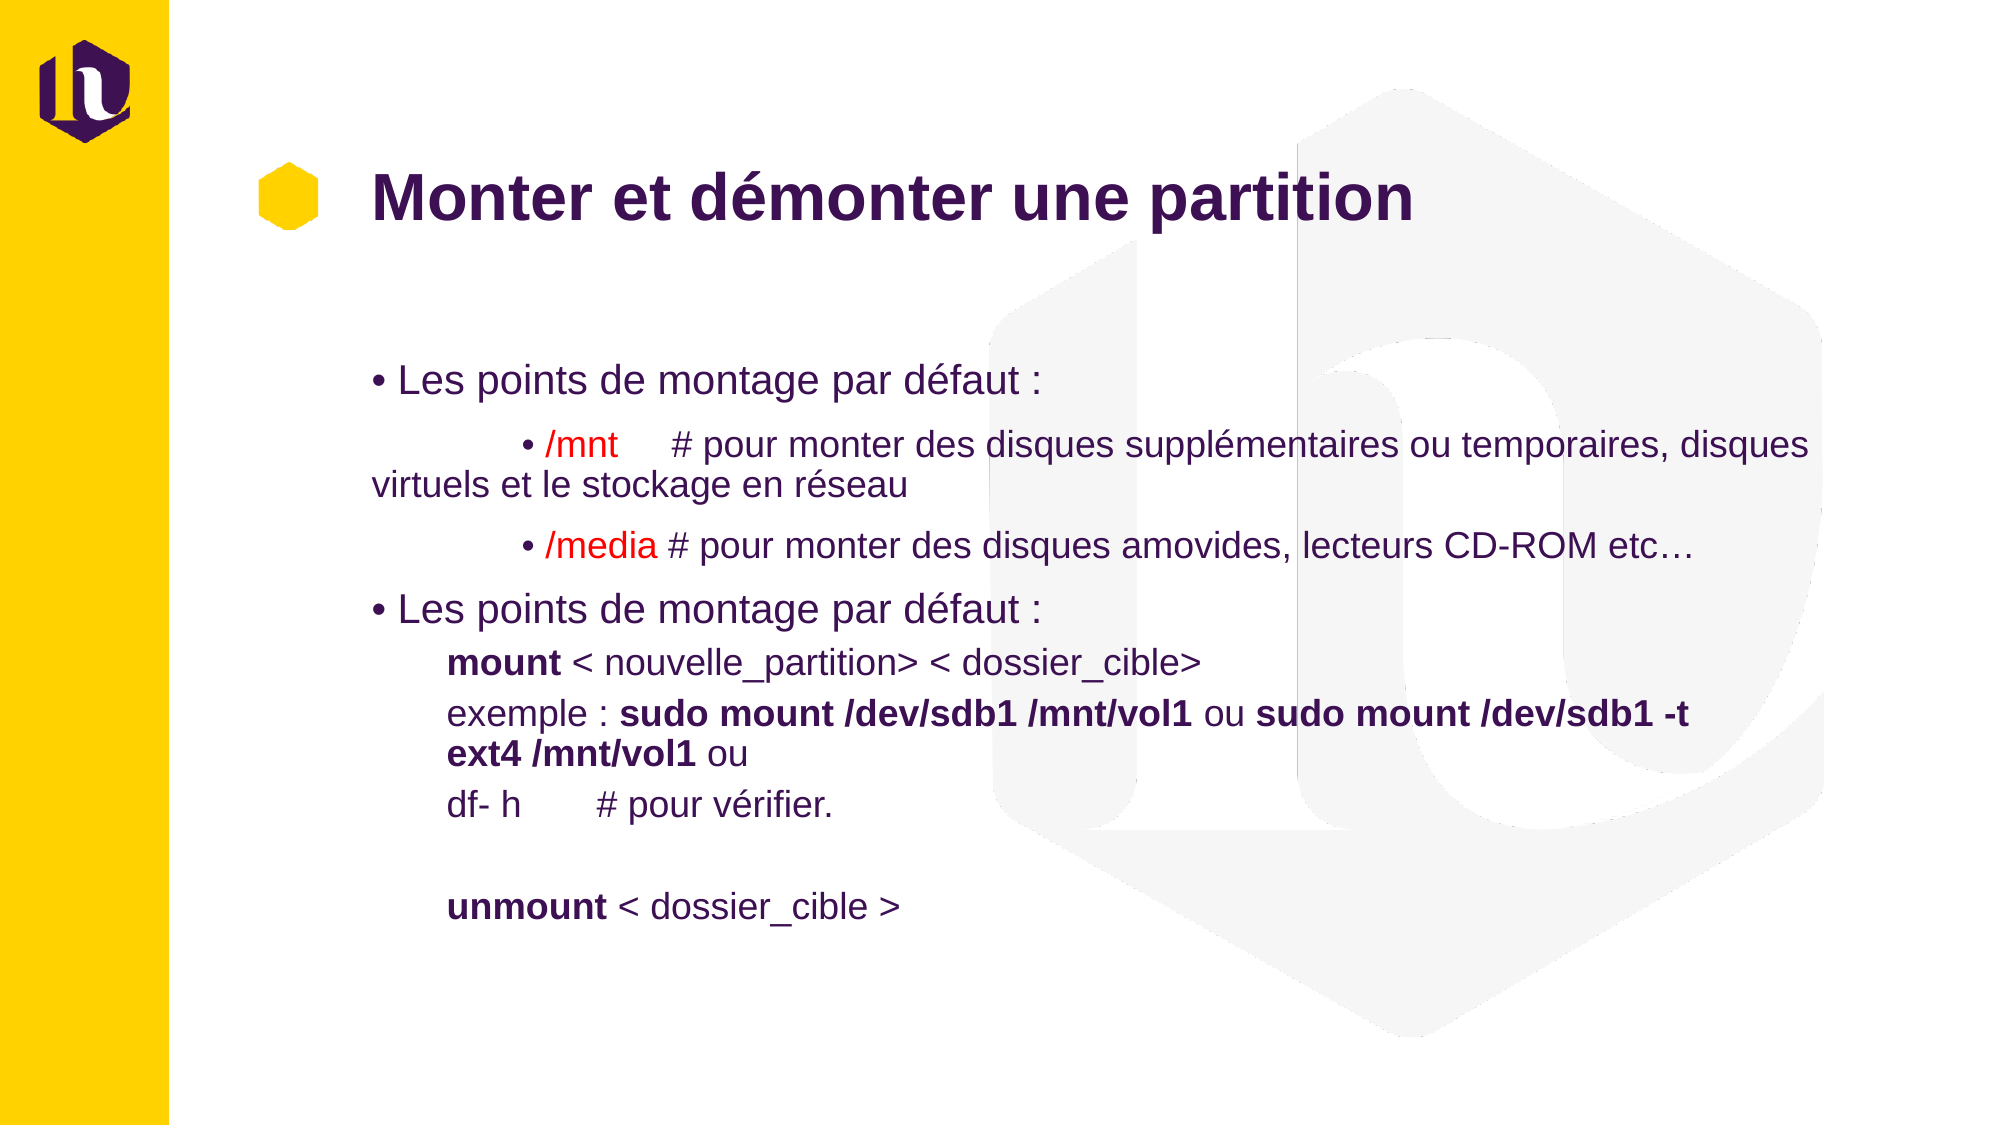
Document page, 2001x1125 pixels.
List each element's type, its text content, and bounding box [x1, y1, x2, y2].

list • Les points de montage par défaut : • /mnt # pour monter des disques supplémentaires ou temporaires, disques virtuels et le stockage en réseau • /media # pour monter des disques amovides, lecteurs CD-ROM etc… • Les points de montage par défaut : mount < nouvelle_partition> < dossier_cible> exemple : sudo mount /dev/sdb1 /mnt/vol1 ou sudo mount /dev/sdb1 -t ext4 /mnt/vol1 ou df- h # pour vérifier. unmount < dossier_cible > [356, 351, 1836, 1066]
title Monter et démonter une partition [356, 89, 1836, 308]
